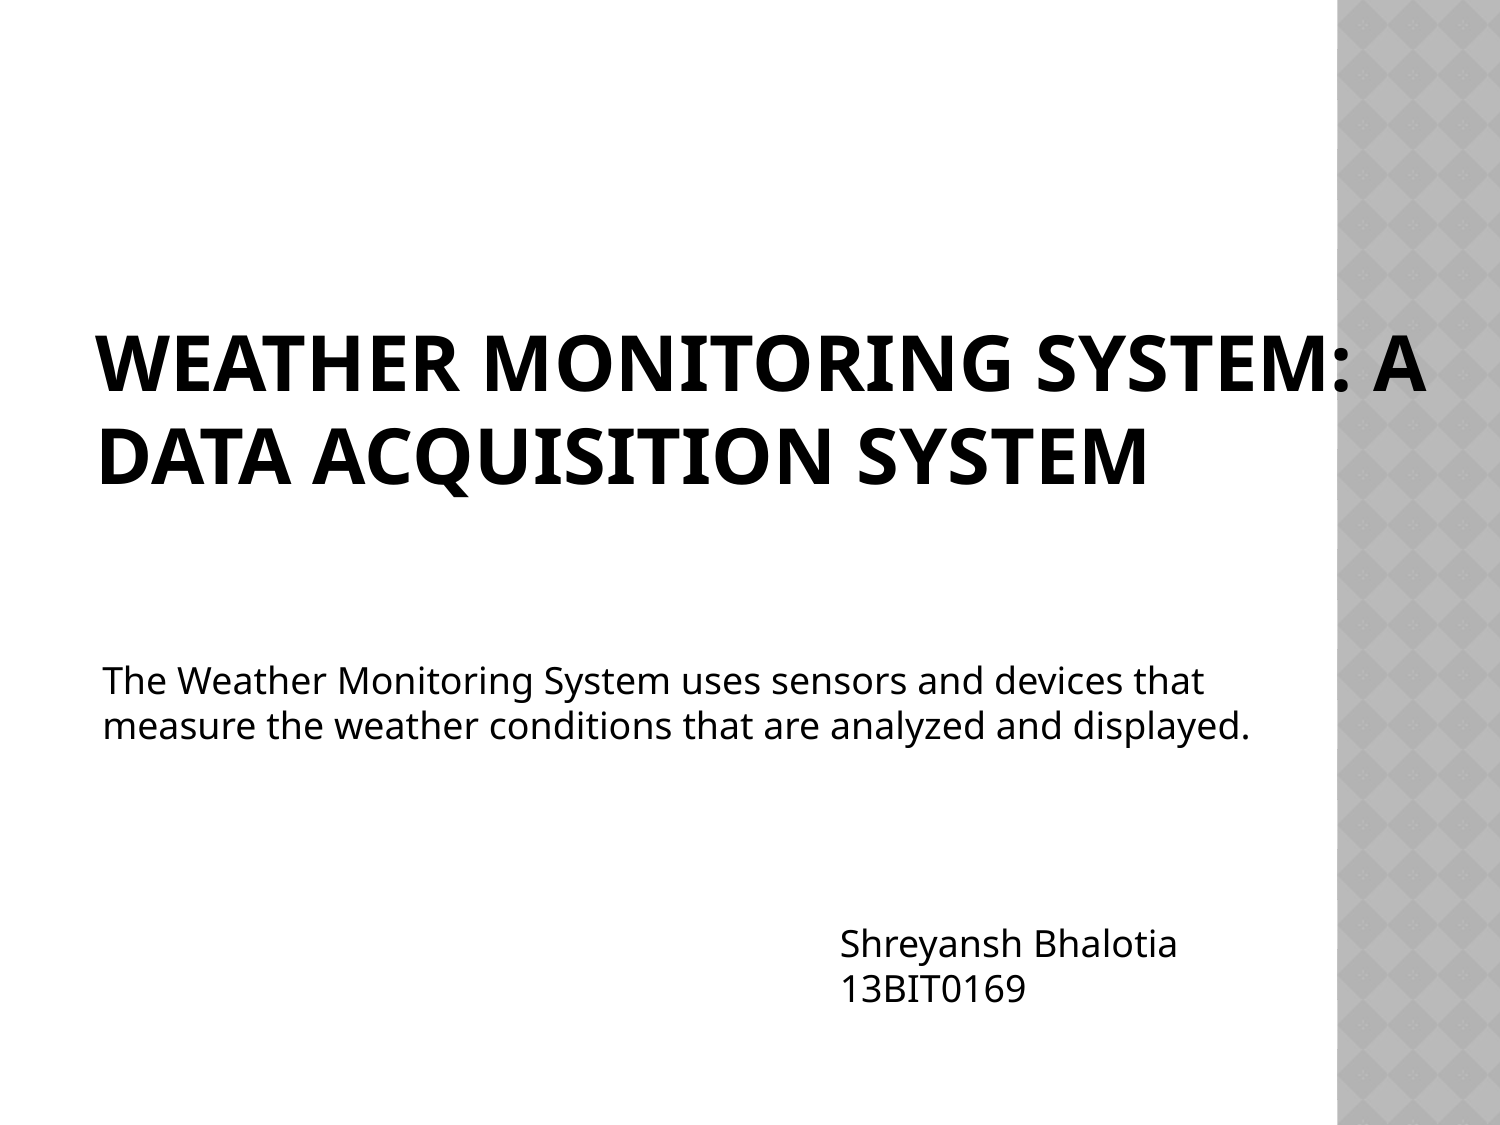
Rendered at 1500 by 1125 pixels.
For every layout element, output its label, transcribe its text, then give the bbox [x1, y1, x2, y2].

title WEATHER MONITORING SYSTEM: A DATA ACQUISITION SYSTEM [87, 312, 1438, 500]
text_box Shreyansh Bhalotia 13BIT0169 [824, 912, 1363, 1018]
text_box The Weather Monitoring System uses sensors and devices that measure the weather conditions that are analyzed and displayed. [87, 649, 1363, 755]
